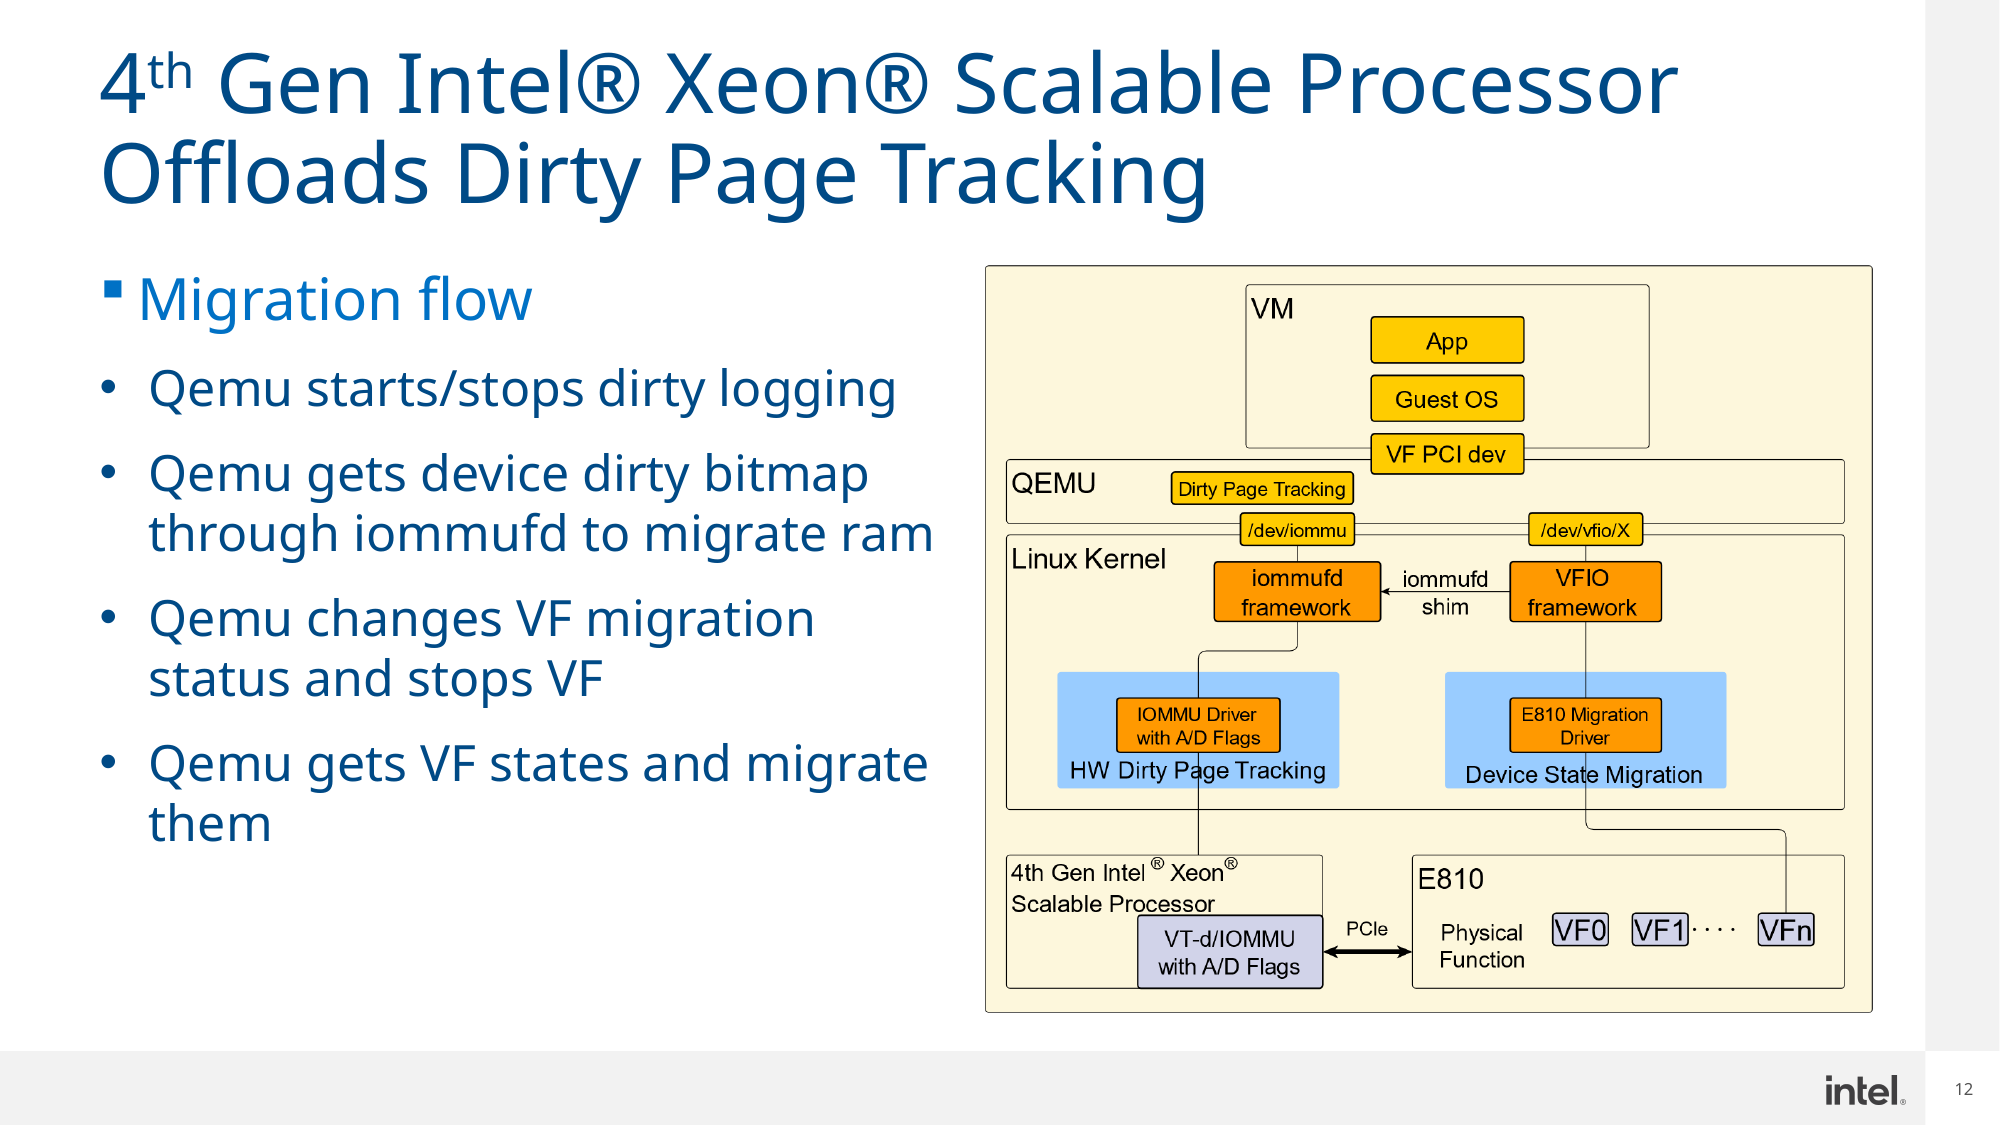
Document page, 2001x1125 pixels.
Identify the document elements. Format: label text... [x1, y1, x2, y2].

picture [971, 252, 1884, 1021]
list Migration flow Qemu starts/stops dirty logging Qemu gets device dirty bitmap through iommufd to migrate ram Qemu changes VF migration status and stops VF Qemu gets VF states and migrate them [99, 261, 961, 1012]
picture [1826, 1075, 1906, 1105]
title 4th Gen Intel® Xeon® Scalable Processor Offloads Dirty Page Tracking [99, 40, 1901, 232]
